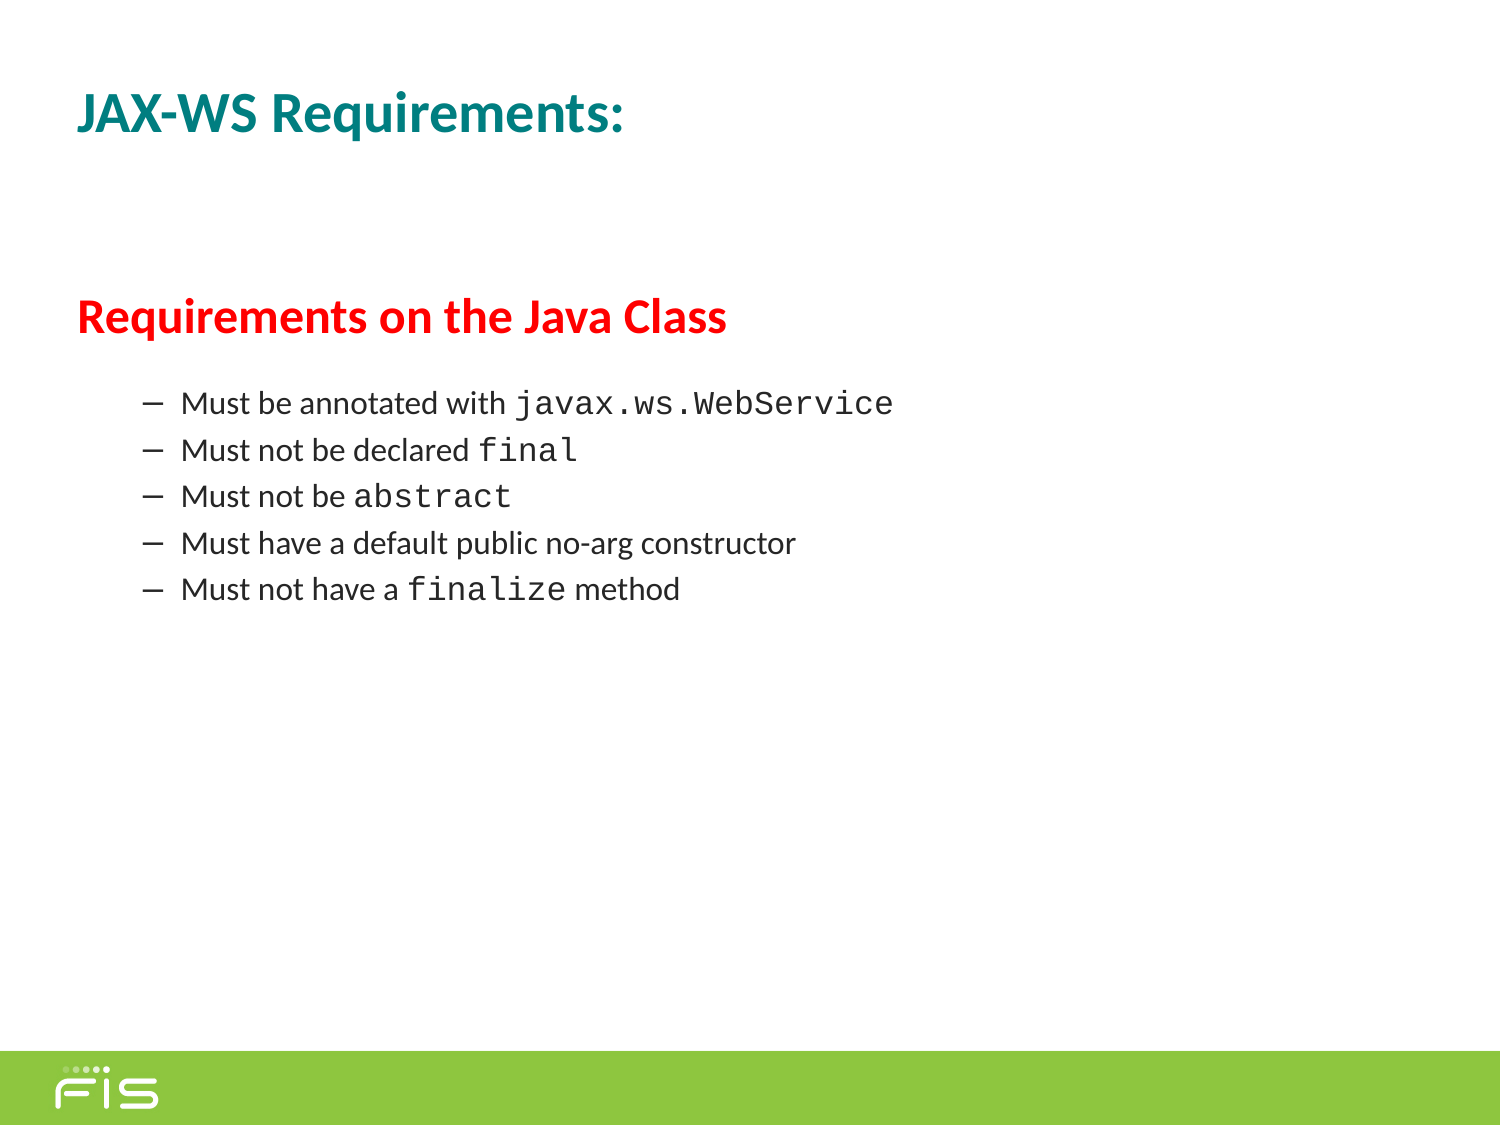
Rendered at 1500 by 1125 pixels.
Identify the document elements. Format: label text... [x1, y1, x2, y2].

title JAX-WS Requirements: Requirements on the Java Class [62, 174, 1426, 313]
list Must be annotated with javax.ws.WebService Must not be declared final Must not be abstract Must have a default public no-arg constructor Must not have a finalize method [99, 373, 1400, 701]
picture [0, 0, 1500, 1125]
